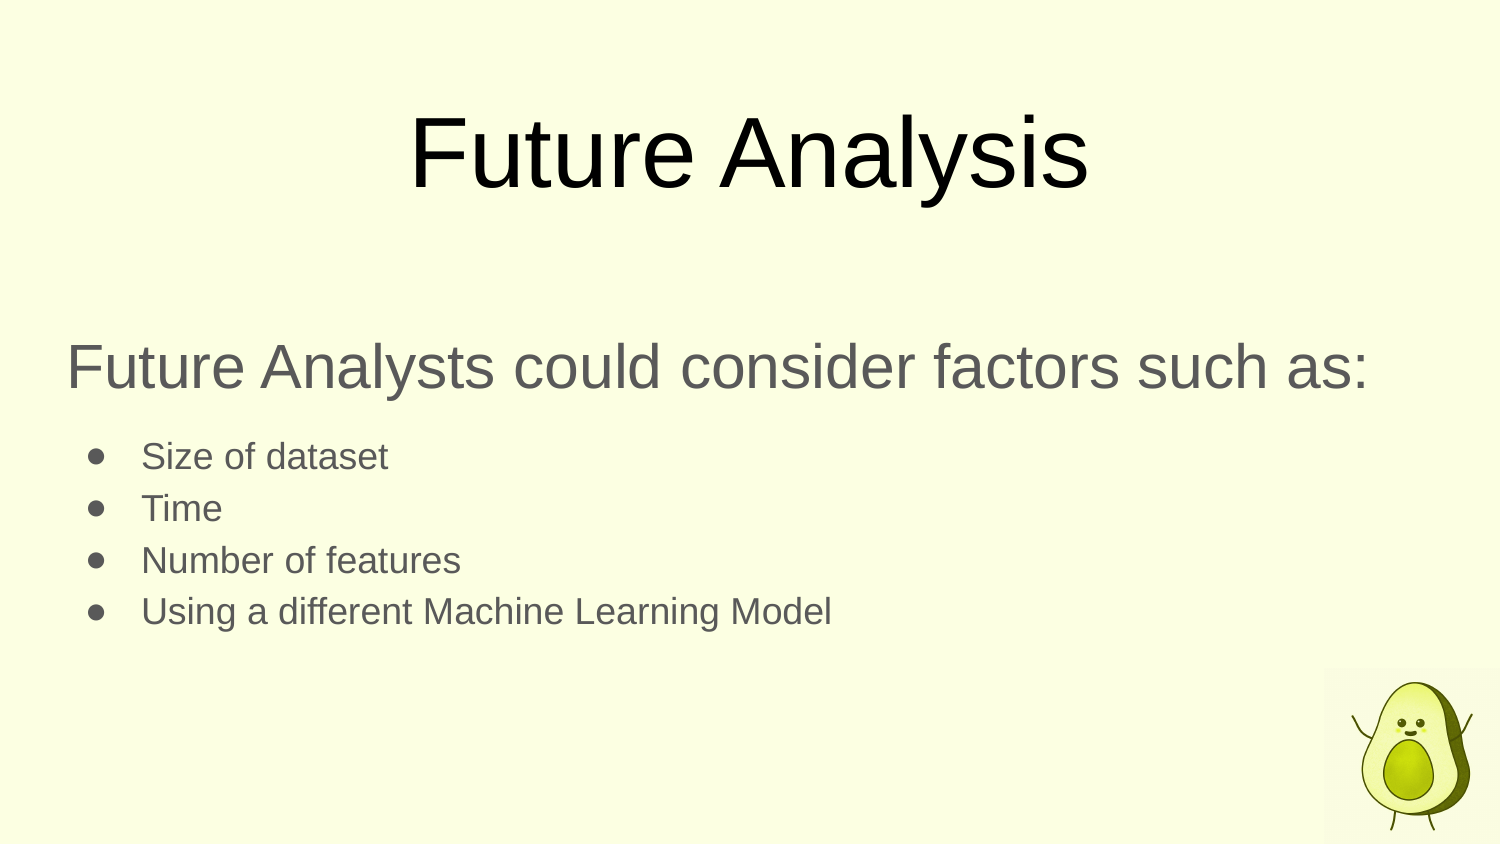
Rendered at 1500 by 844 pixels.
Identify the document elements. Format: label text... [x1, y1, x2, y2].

title Future Analysis [51, 72, 1449, 167]
list Future Analysts could consider factors such as: Size of dataset Time Number of features Using a different Machine Learning Model [51, 299, 1449, 750]
picture [1324, 668, 1500, 844]
